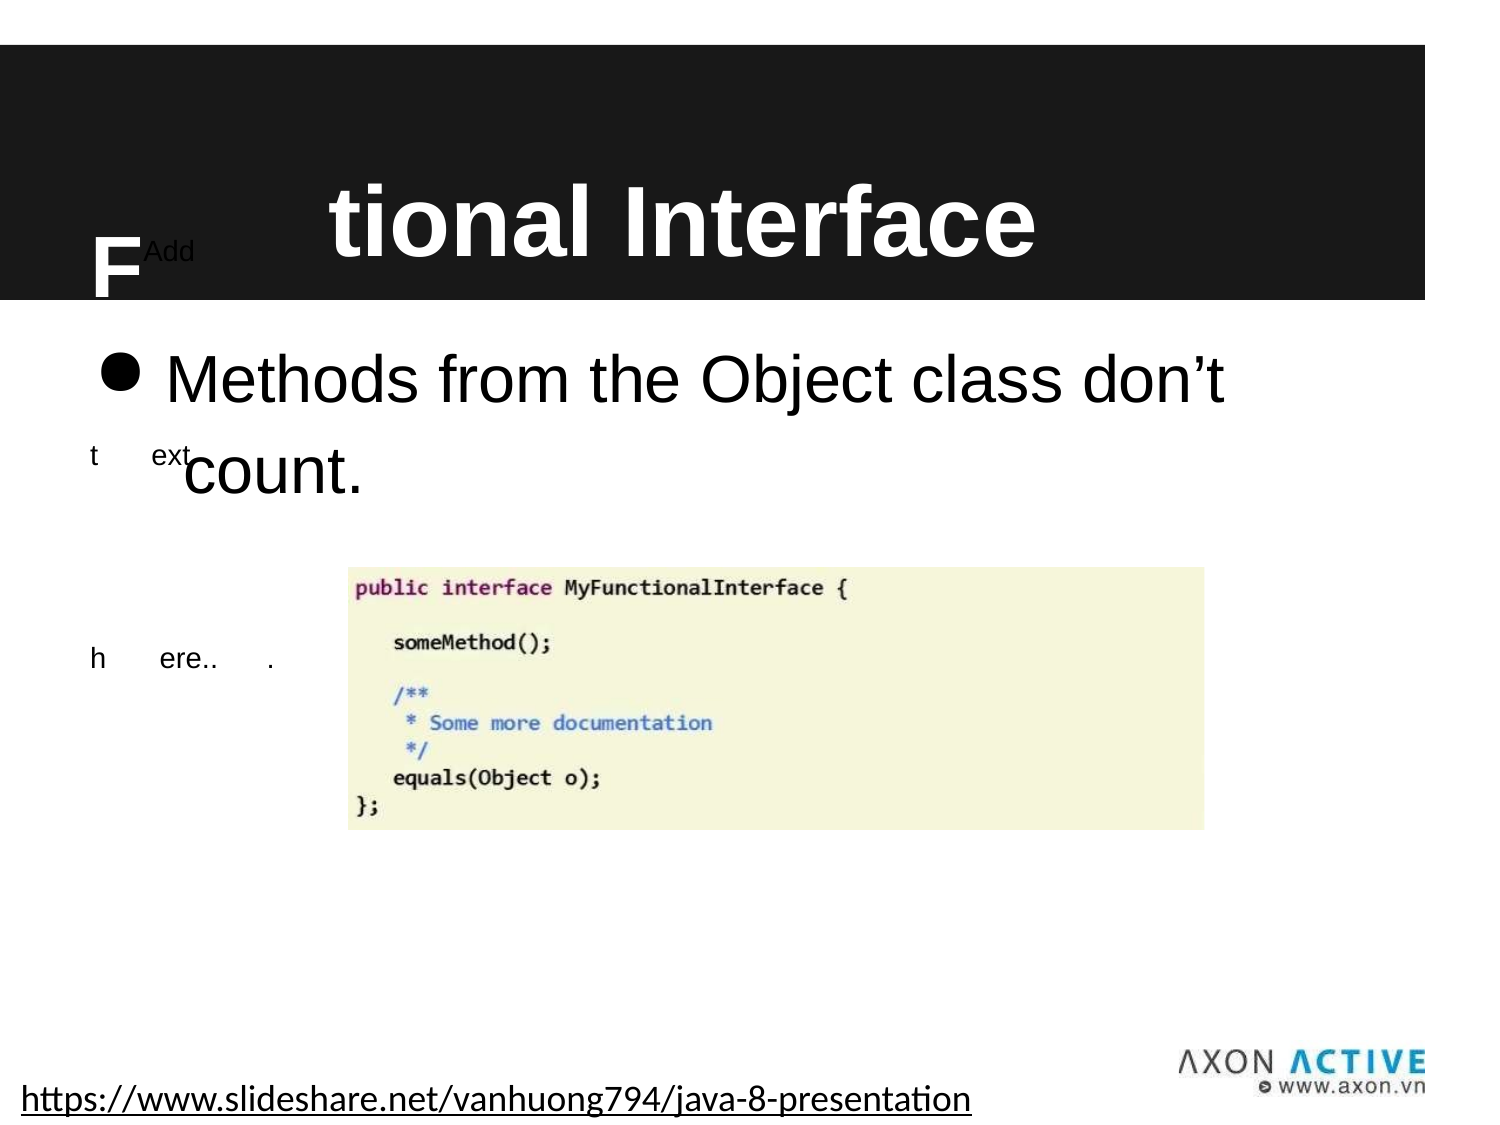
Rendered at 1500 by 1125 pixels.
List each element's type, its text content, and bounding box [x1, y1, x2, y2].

text_box tional Interface [326, 154, 1043, 277]
text_box [1178, 1040, 1425, 1097]
text_box https://www.slideshare.net/vanhuong794/java-8-presentation [5, 1066, 1394, 1125]
title FAdd tuext hnere..c. [87, 109, 290, 722]
text_box [348, 567, 1205, 830]
text_box Methods from the Object class don’t count. [290, 322, 1230, 508]
